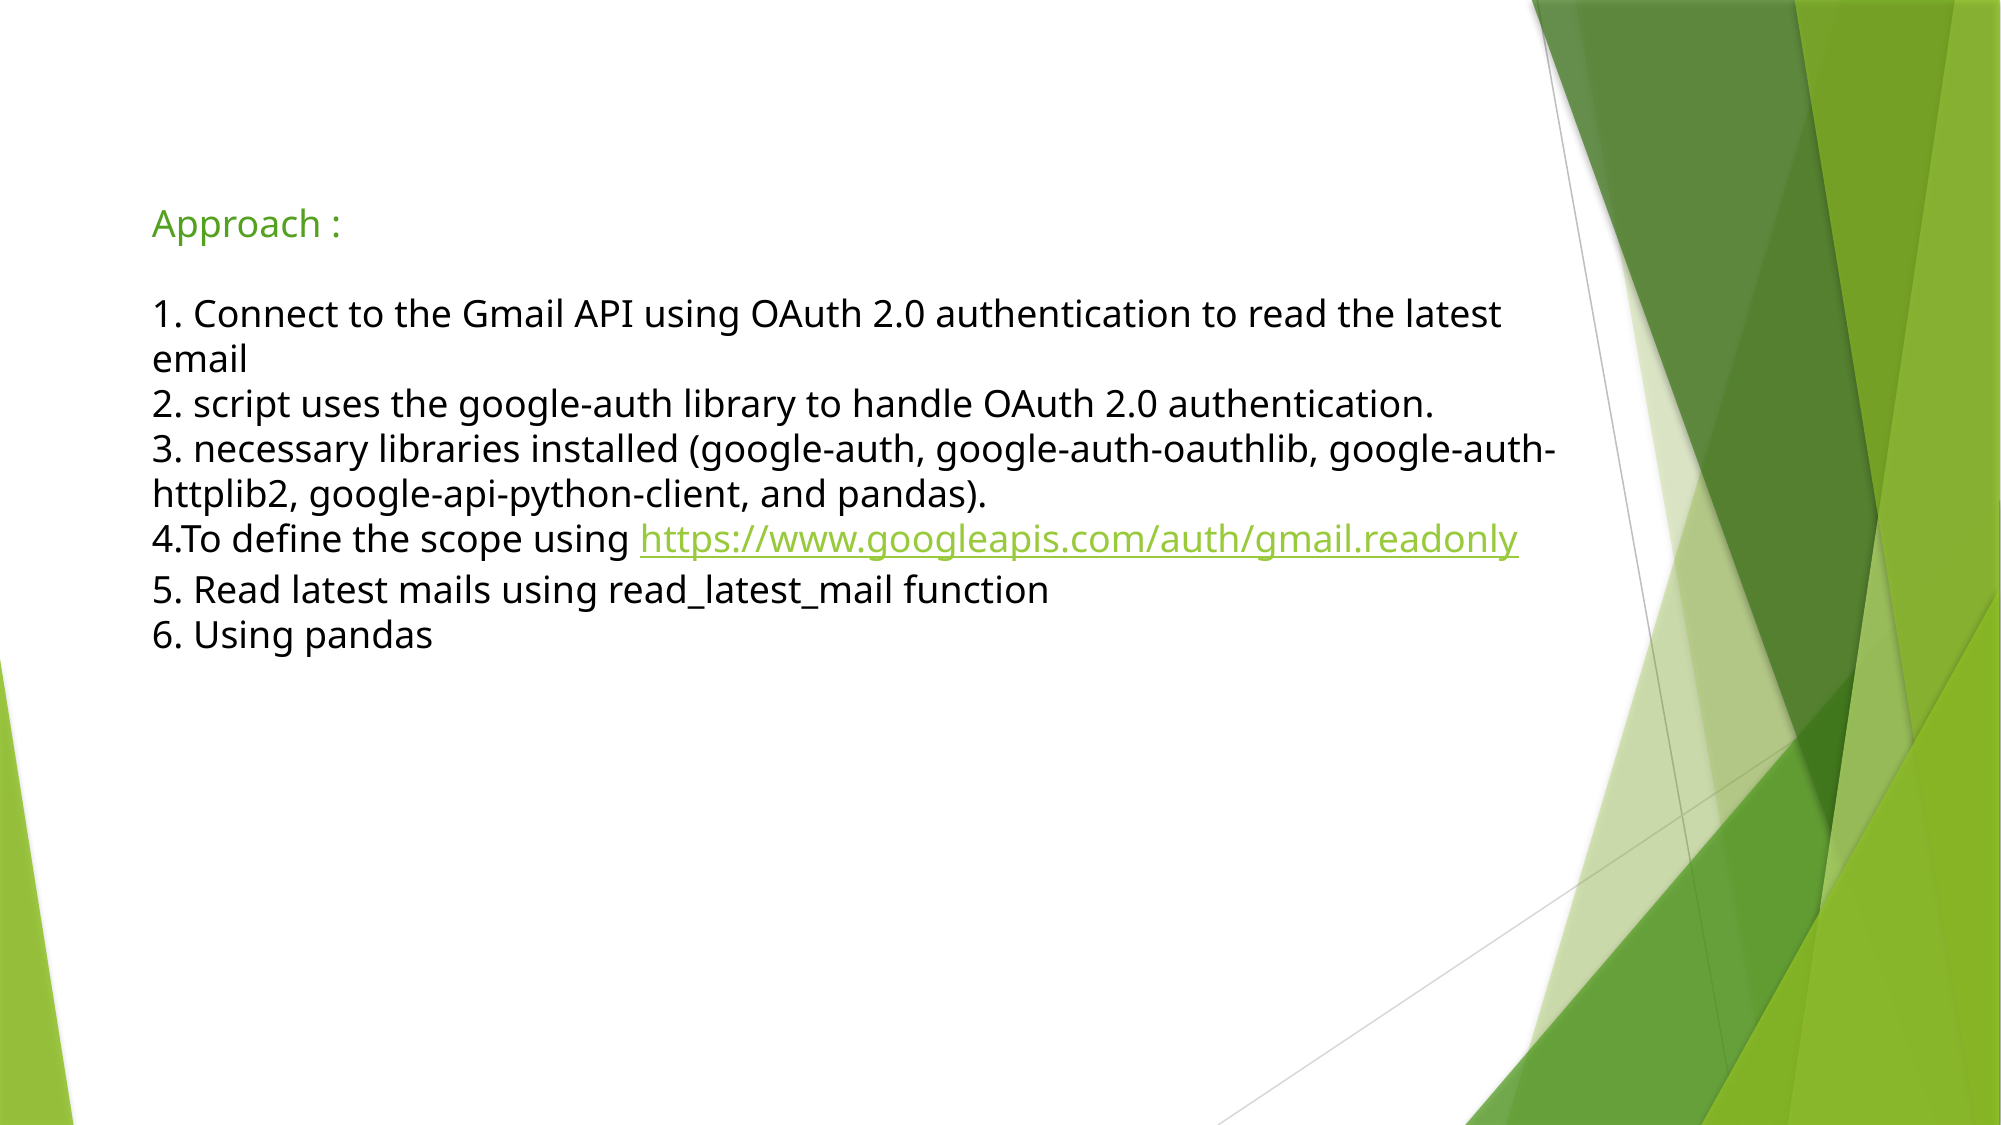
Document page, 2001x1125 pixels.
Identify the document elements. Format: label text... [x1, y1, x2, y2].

text_box Approach : 1. Connect to the Gmail API using OAuth 2.0 authentication to read the latest email 2. script uses the google-auth library to handle OAuth 2.0 authentication. 3. necessary libraries installed (google-auth, google-auth-oauthlib, google-auth-httplib2, google-api-python-client, and pandas). 4.To define the scope using https://www.googleapis.com/auth/gmail.readonly 5. Read latest mails using read_latest_mail function 6. Using pandas [137, 192, 1584, 664]
